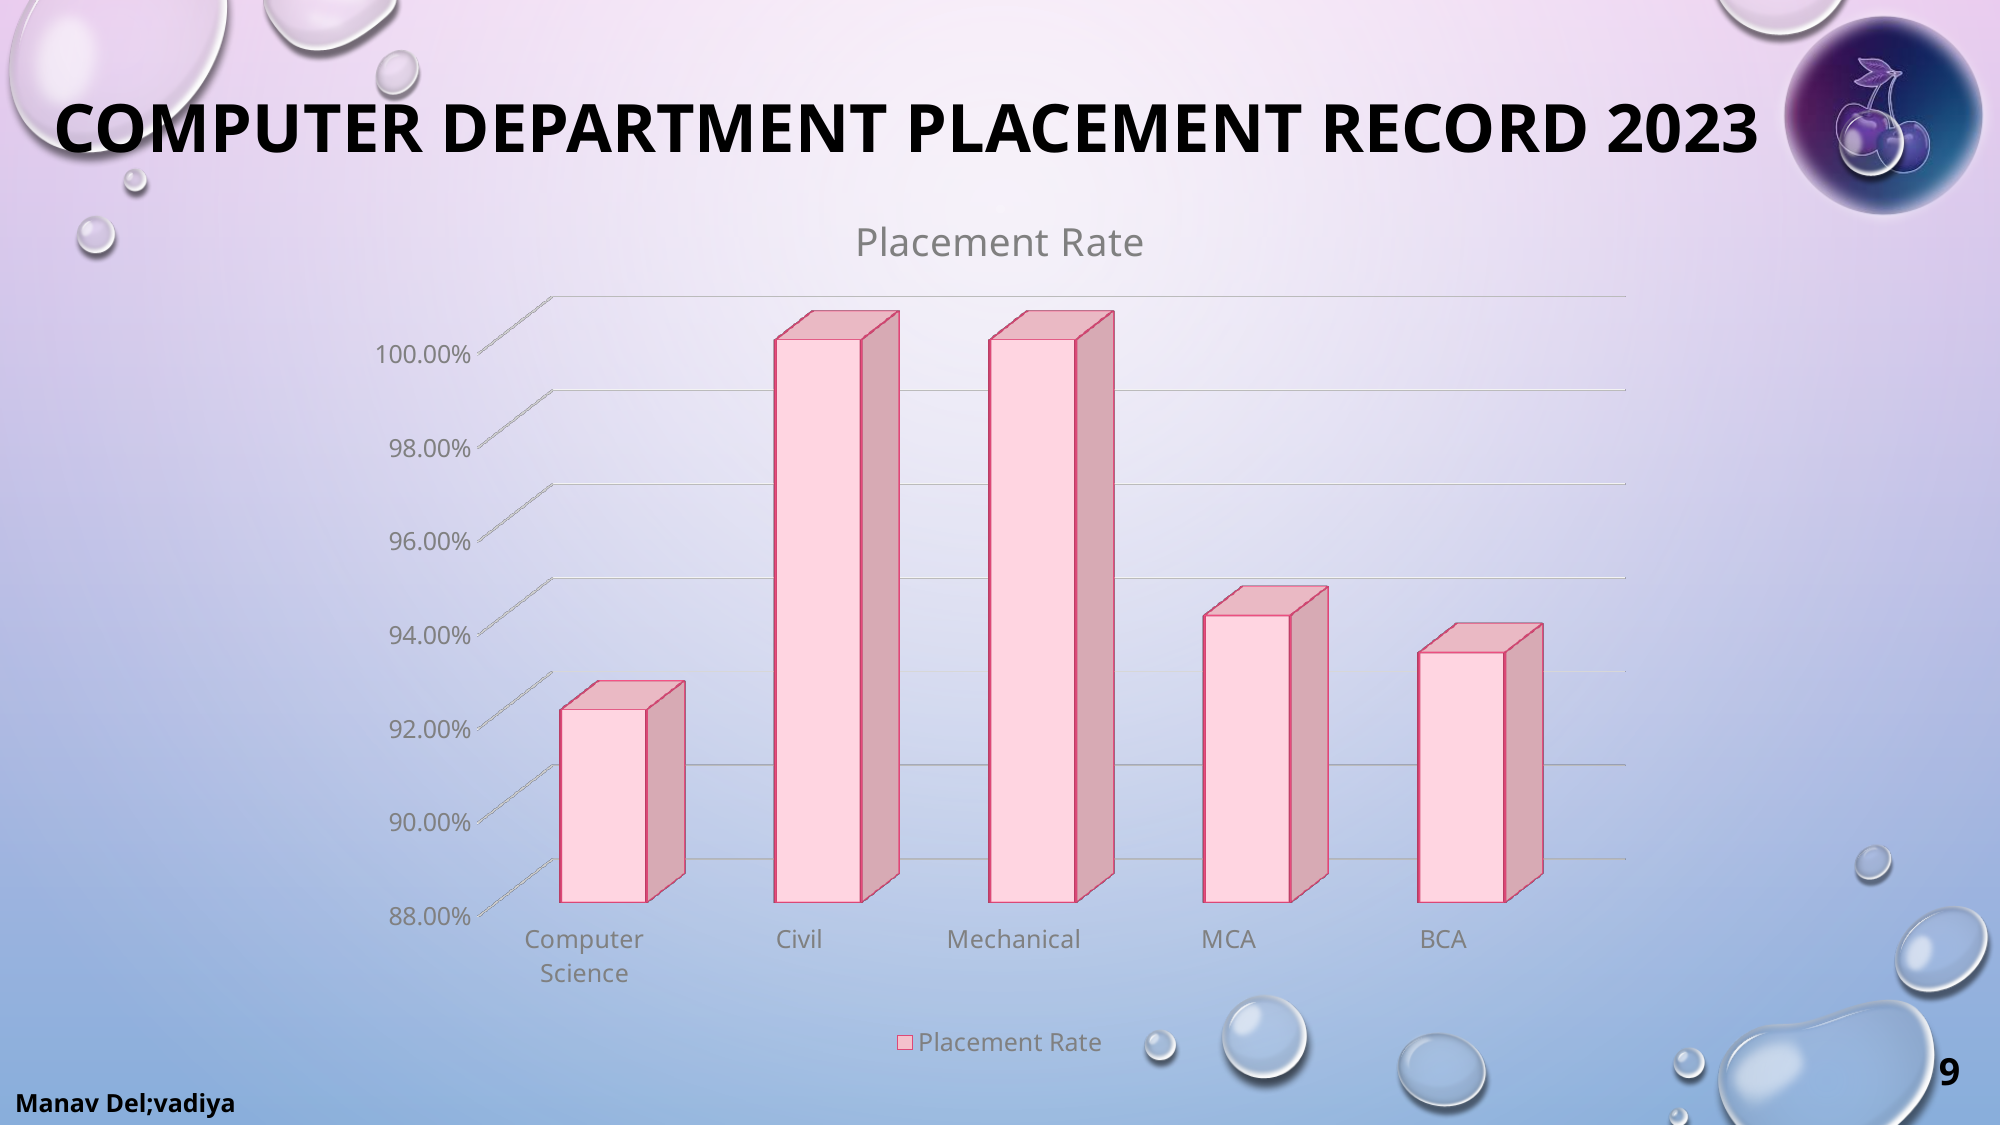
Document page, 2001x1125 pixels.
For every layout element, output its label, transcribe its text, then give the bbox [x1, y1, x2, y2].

footer Manav Del;vadiya [0, 1072, 1095, 1125]
picture [0, 0, 2000, 1125]
title COMPUTER DEPARTMENT PLACEMENT RECORD 2023 [17, 0, 1798, 262]
chart [332, 176, 1667, 1066]
slide_number 9 [1850, 1043, 1976, 1104]
